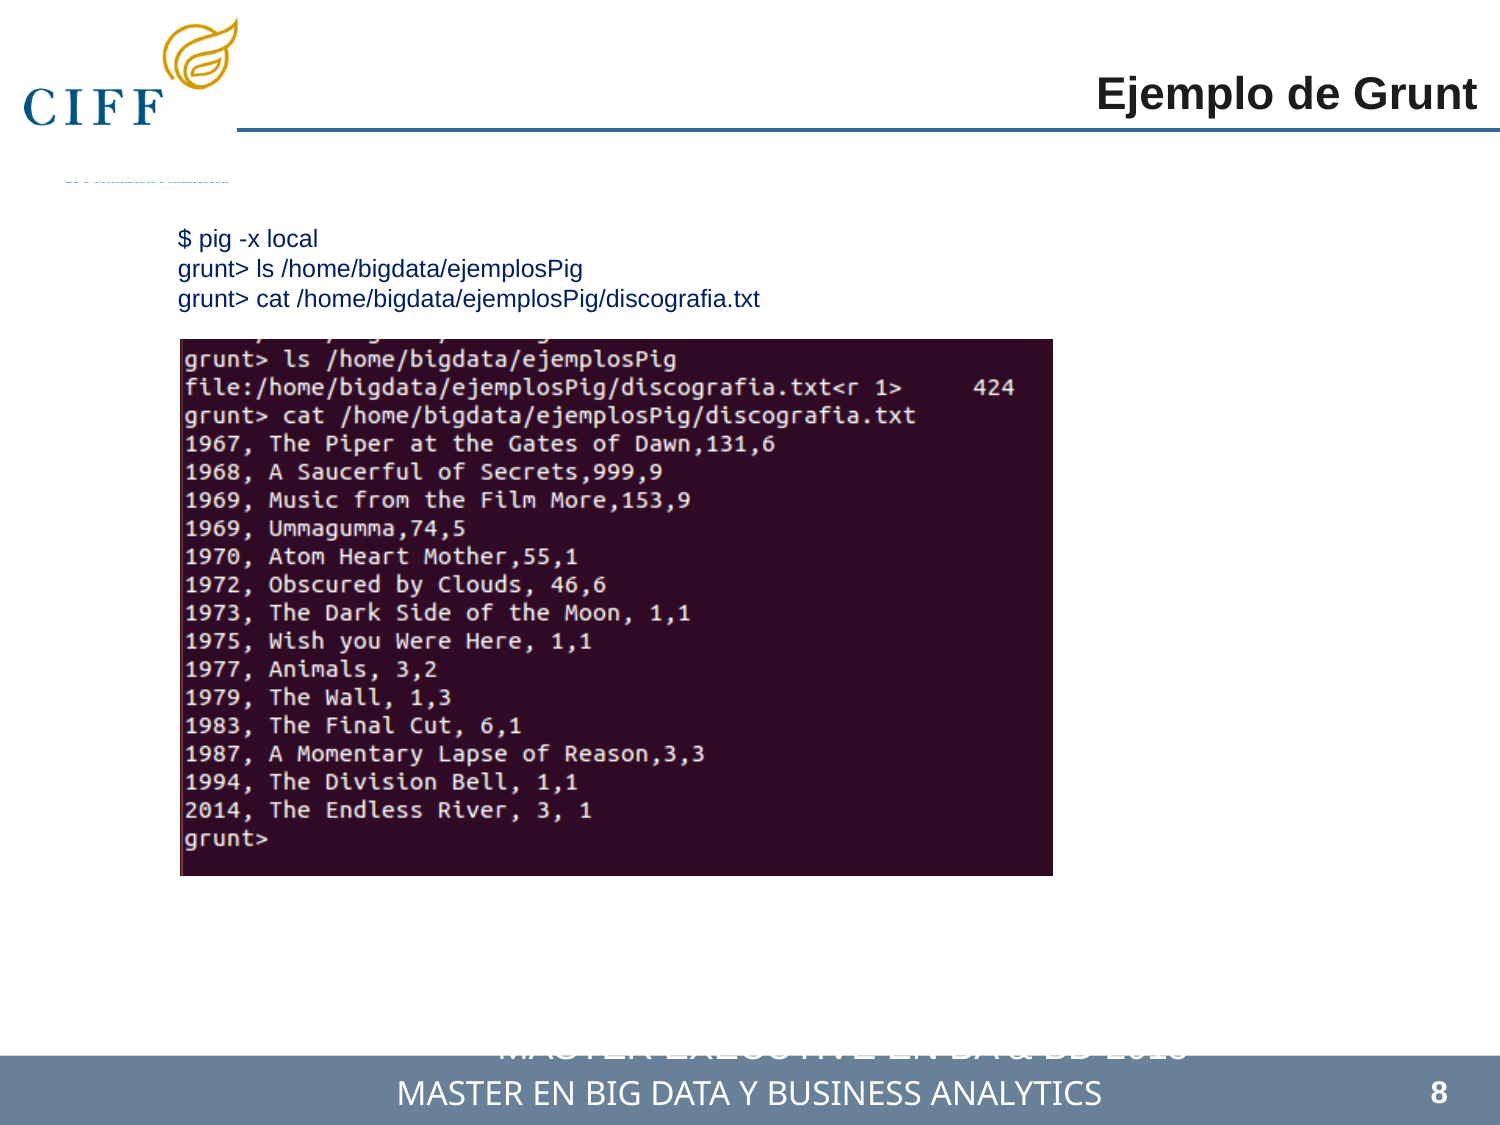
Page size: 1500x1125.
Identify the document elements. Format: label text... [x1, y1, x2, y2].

picture [24, 17, 238, 129]
text_box Ejemplo de Grunt [260, 55, 1493, 244]
text_box ‹#› [1385, 1064, 1493, 1121]
list $ pig -x local grunt> ls /home/bigdata/ejemplosPig grunt> cat /home/bigdata/ejemplosPig/discografia.txt [106, 215, 1422, 832]
picture [180, 339, 1053, 876]
